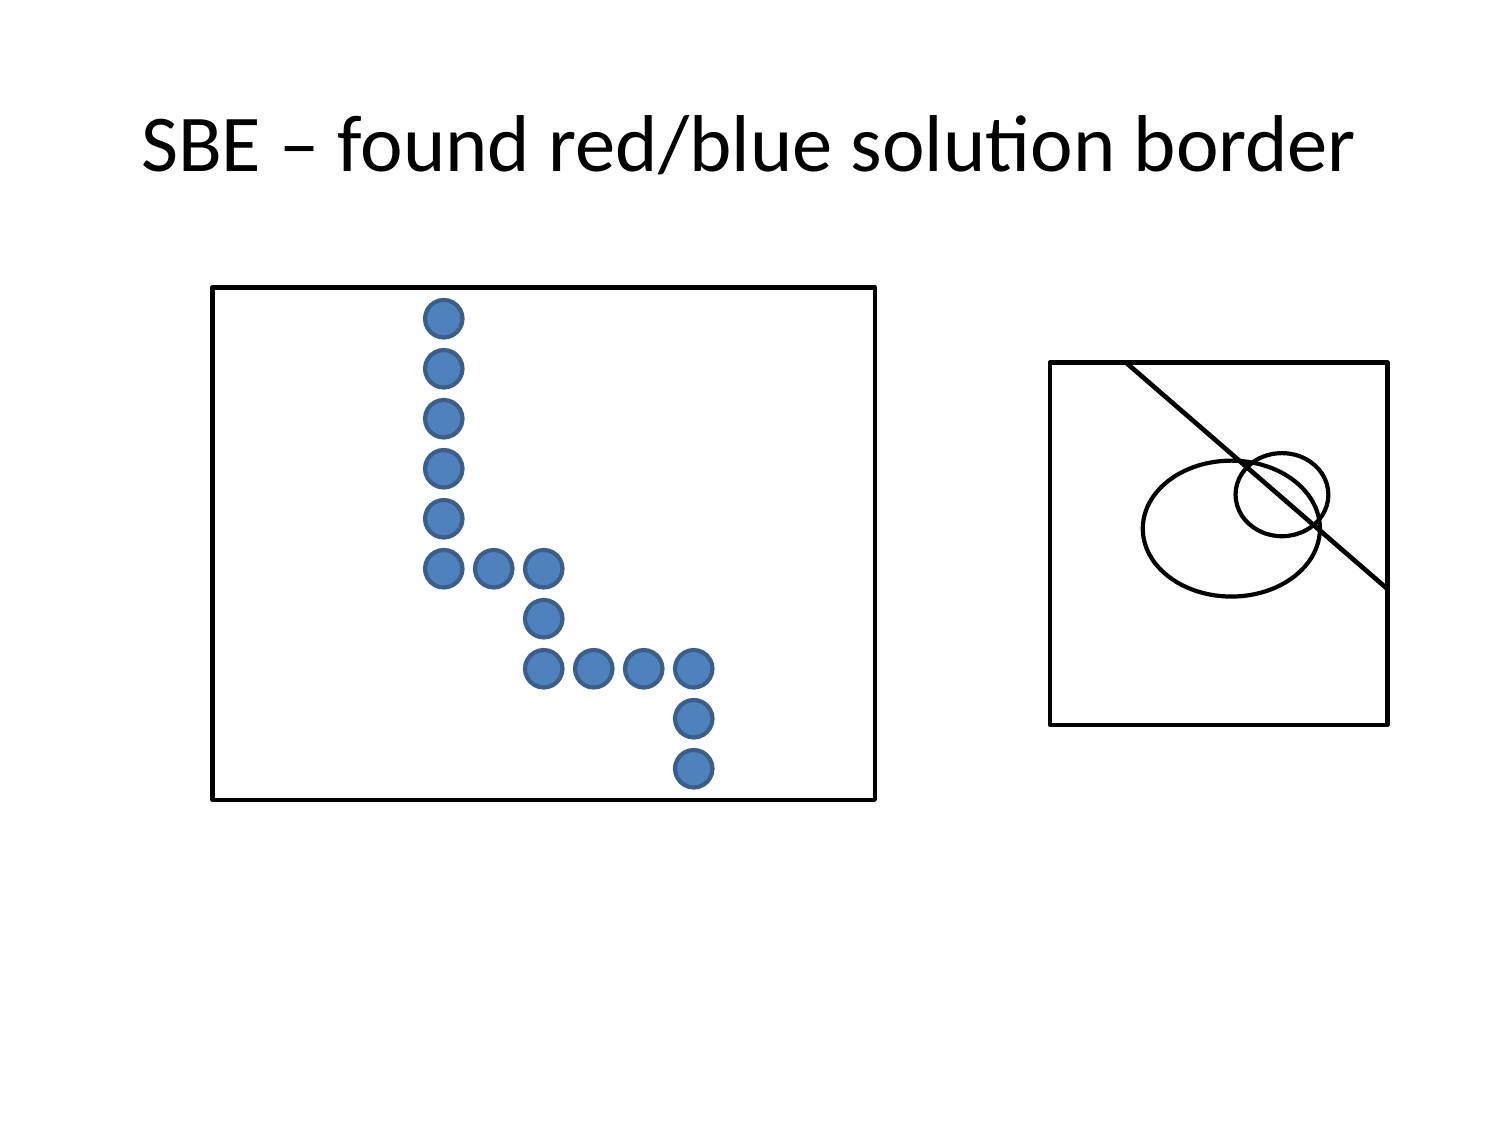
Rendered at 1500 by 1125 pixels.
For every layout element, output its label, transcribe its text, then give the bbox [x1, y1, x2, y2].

text_box [210, 285, 877, 802]
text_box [1049, 362, 1388, 726]
title SBE – found red/blue solution border [75, 45, 1425, 233]
